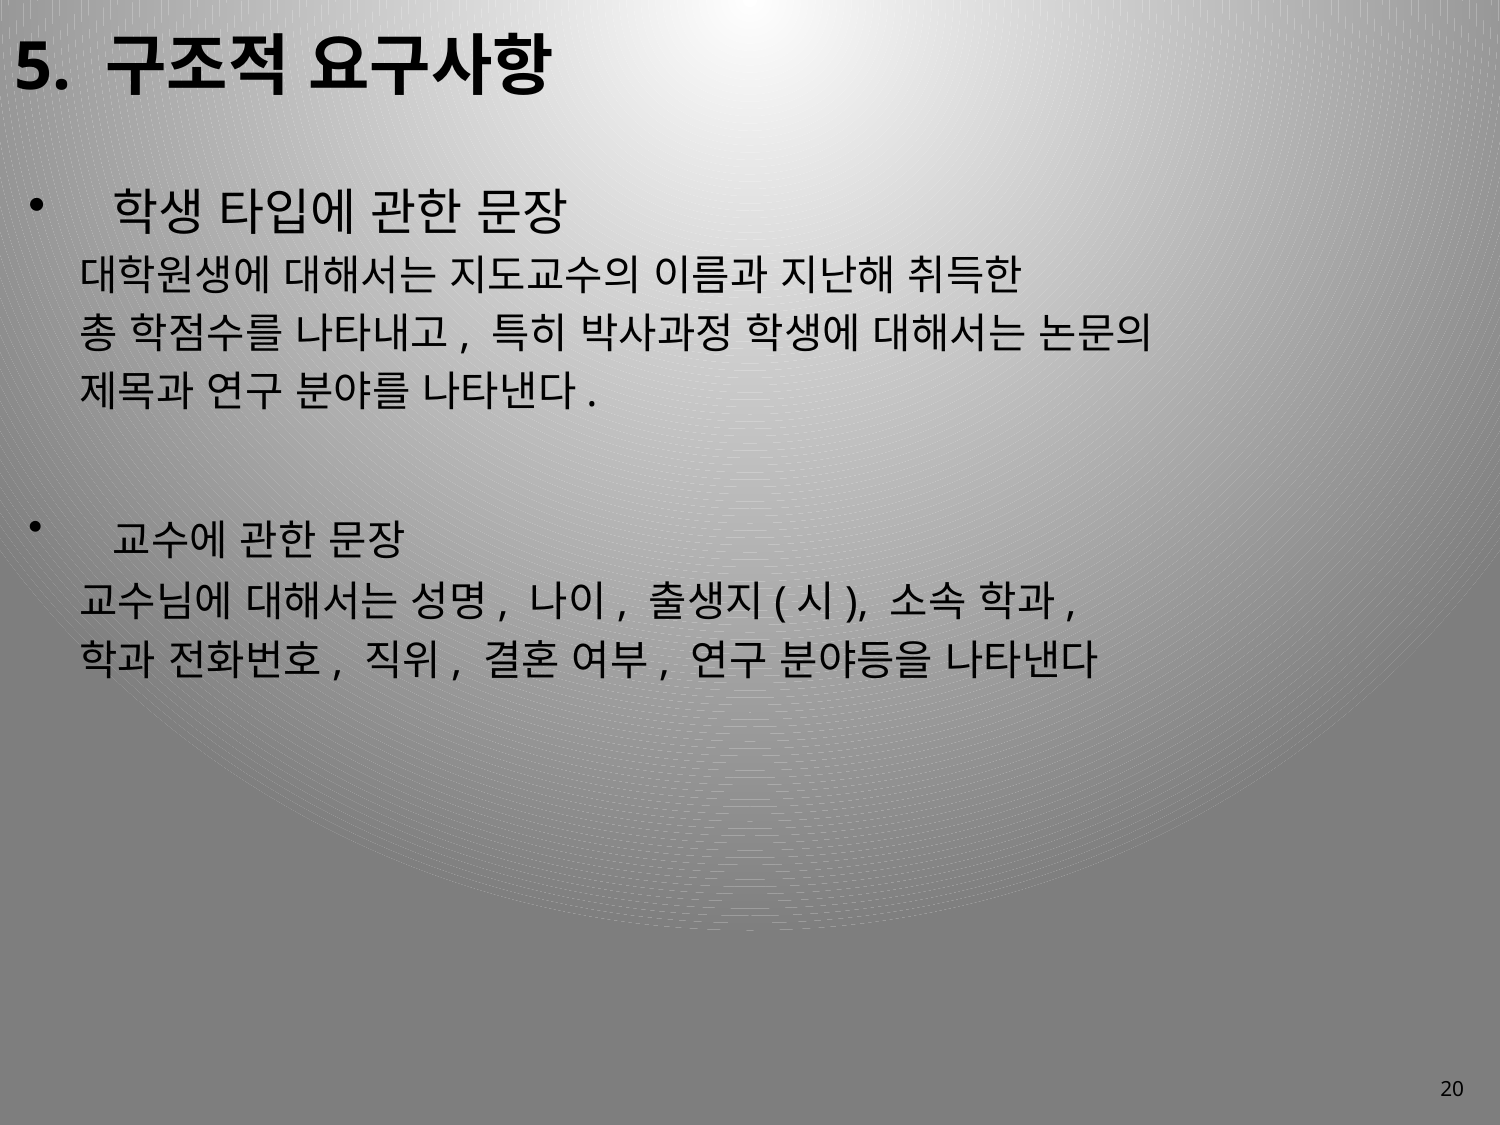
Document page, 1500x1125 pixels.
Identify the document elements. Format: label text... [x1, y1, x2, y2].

list 학생 타입에 관한 문장 대학원생에 대해서는 지도교수의 이름과 지난해 취득한 총 학점수를 나타내고, 특히 박사과정 학생에 대해서는 논문의 제목과 연구 분야를 나타낸다. 교수에 관한 문장 교수님에 대해서는 성명, 나이, 출생지(시), 소속 학과, 학과 전화번호, 직위, 결혼 여부, 연구 분야등을 나타낸다 [0, 172, 1500, 985]
text_box 5. 구조적 요구사항 [0, 0, 1412, 126]
text_box 20 [1418, 1051, 1479, 1112]
